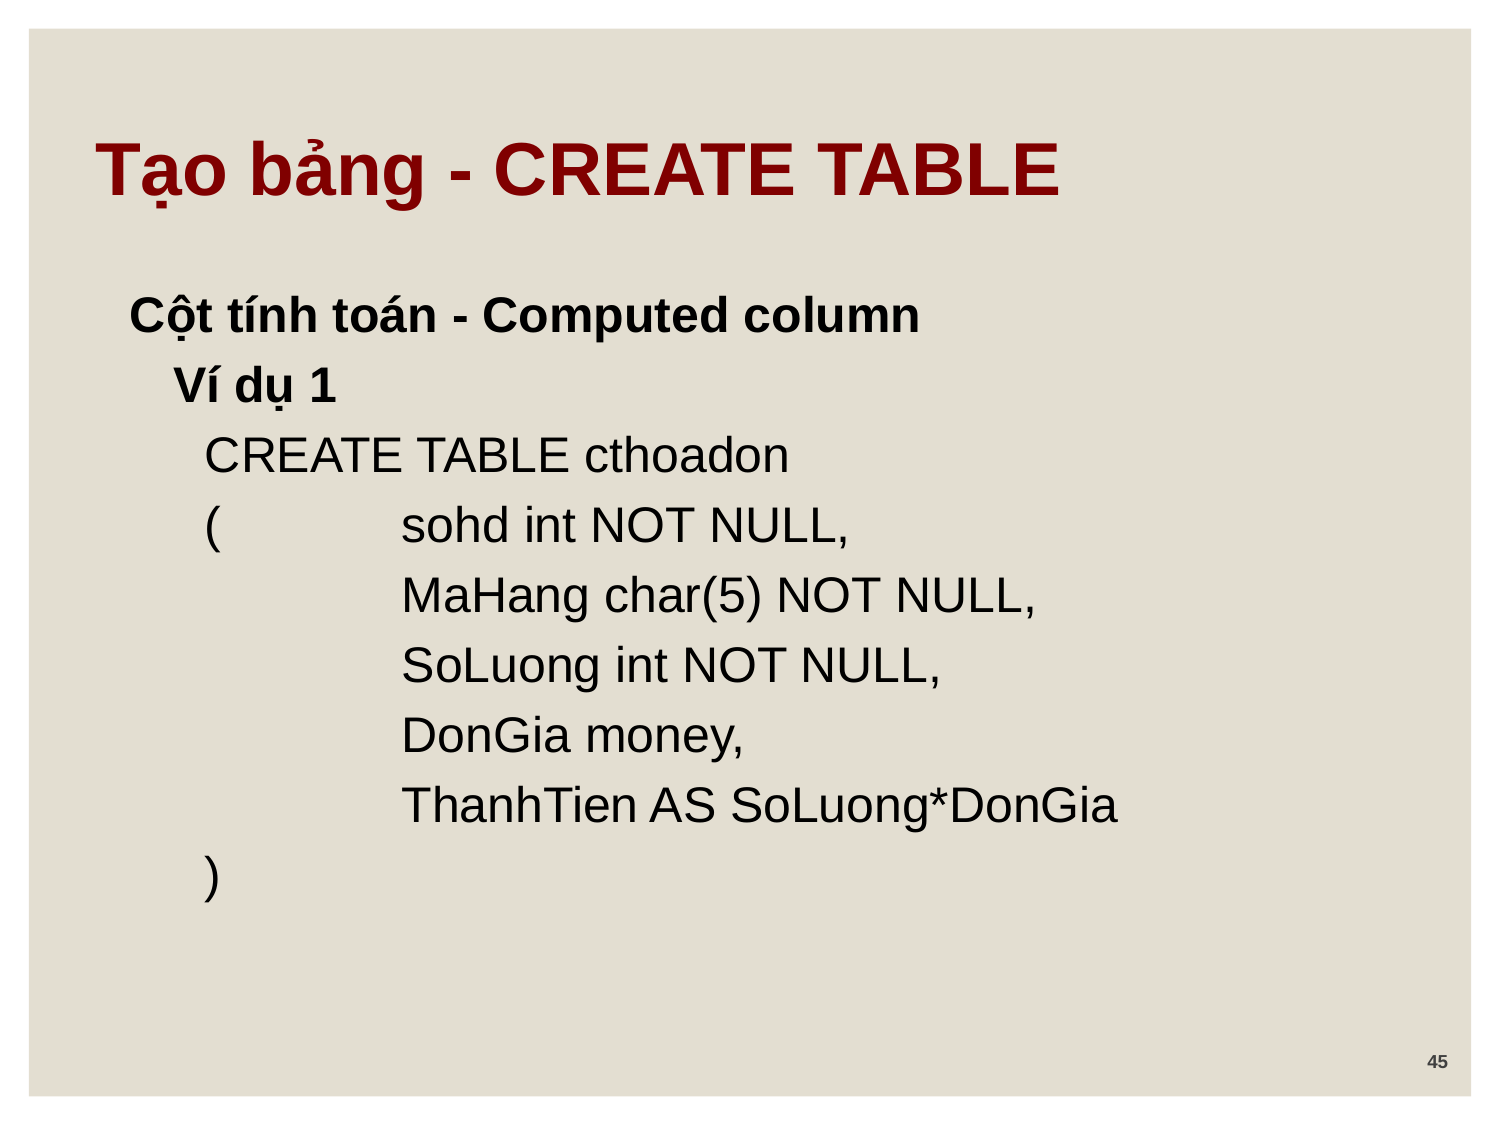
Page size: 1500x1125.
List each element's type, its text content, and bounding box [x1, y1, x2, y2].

text_box Tạo bảng - CREATE TABLE [80, 94, 1359, 219]
text_box Cột tính toán - Computed column Ví dụ 1 CREATE TABLE cthoadon ( sohd int NOT NULL, MaHang char(5) NOT NULL, SoLuong int NOT NULL, DonGia money, ThanhTien AS SoLuong*DonGia ) [99, 267, 1438, 1043]
slide_number 45 [1283, 1035, 1464, 1080]
